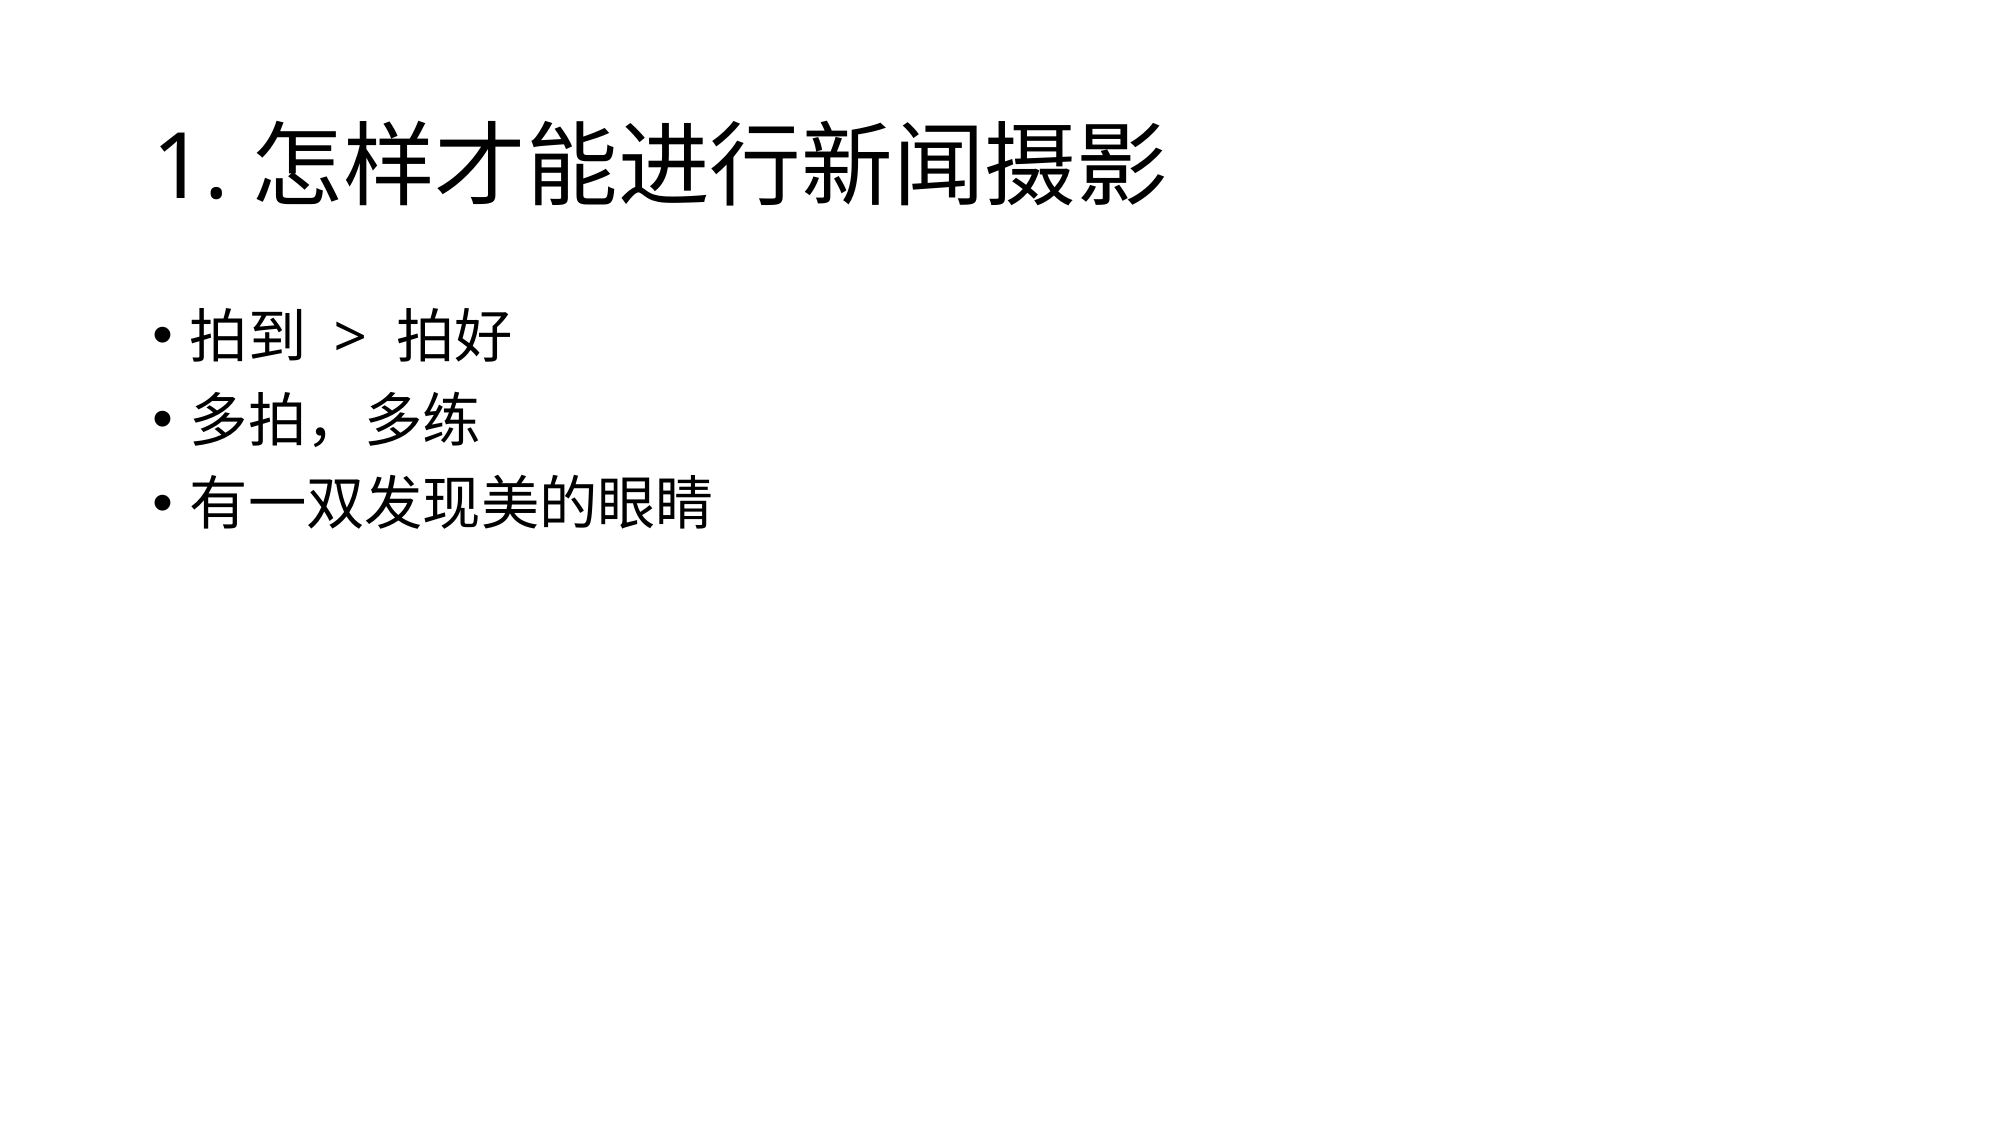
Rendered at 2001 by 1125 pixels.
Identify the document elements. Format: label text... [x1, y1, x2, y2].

list 拍到 > 拍好 多拍，多练 有一双发现美的眼睛 [137, 299, 1863, 1014]
title 1.怎样才能进行新闻摄影 [137, 59, 1863, 278]
